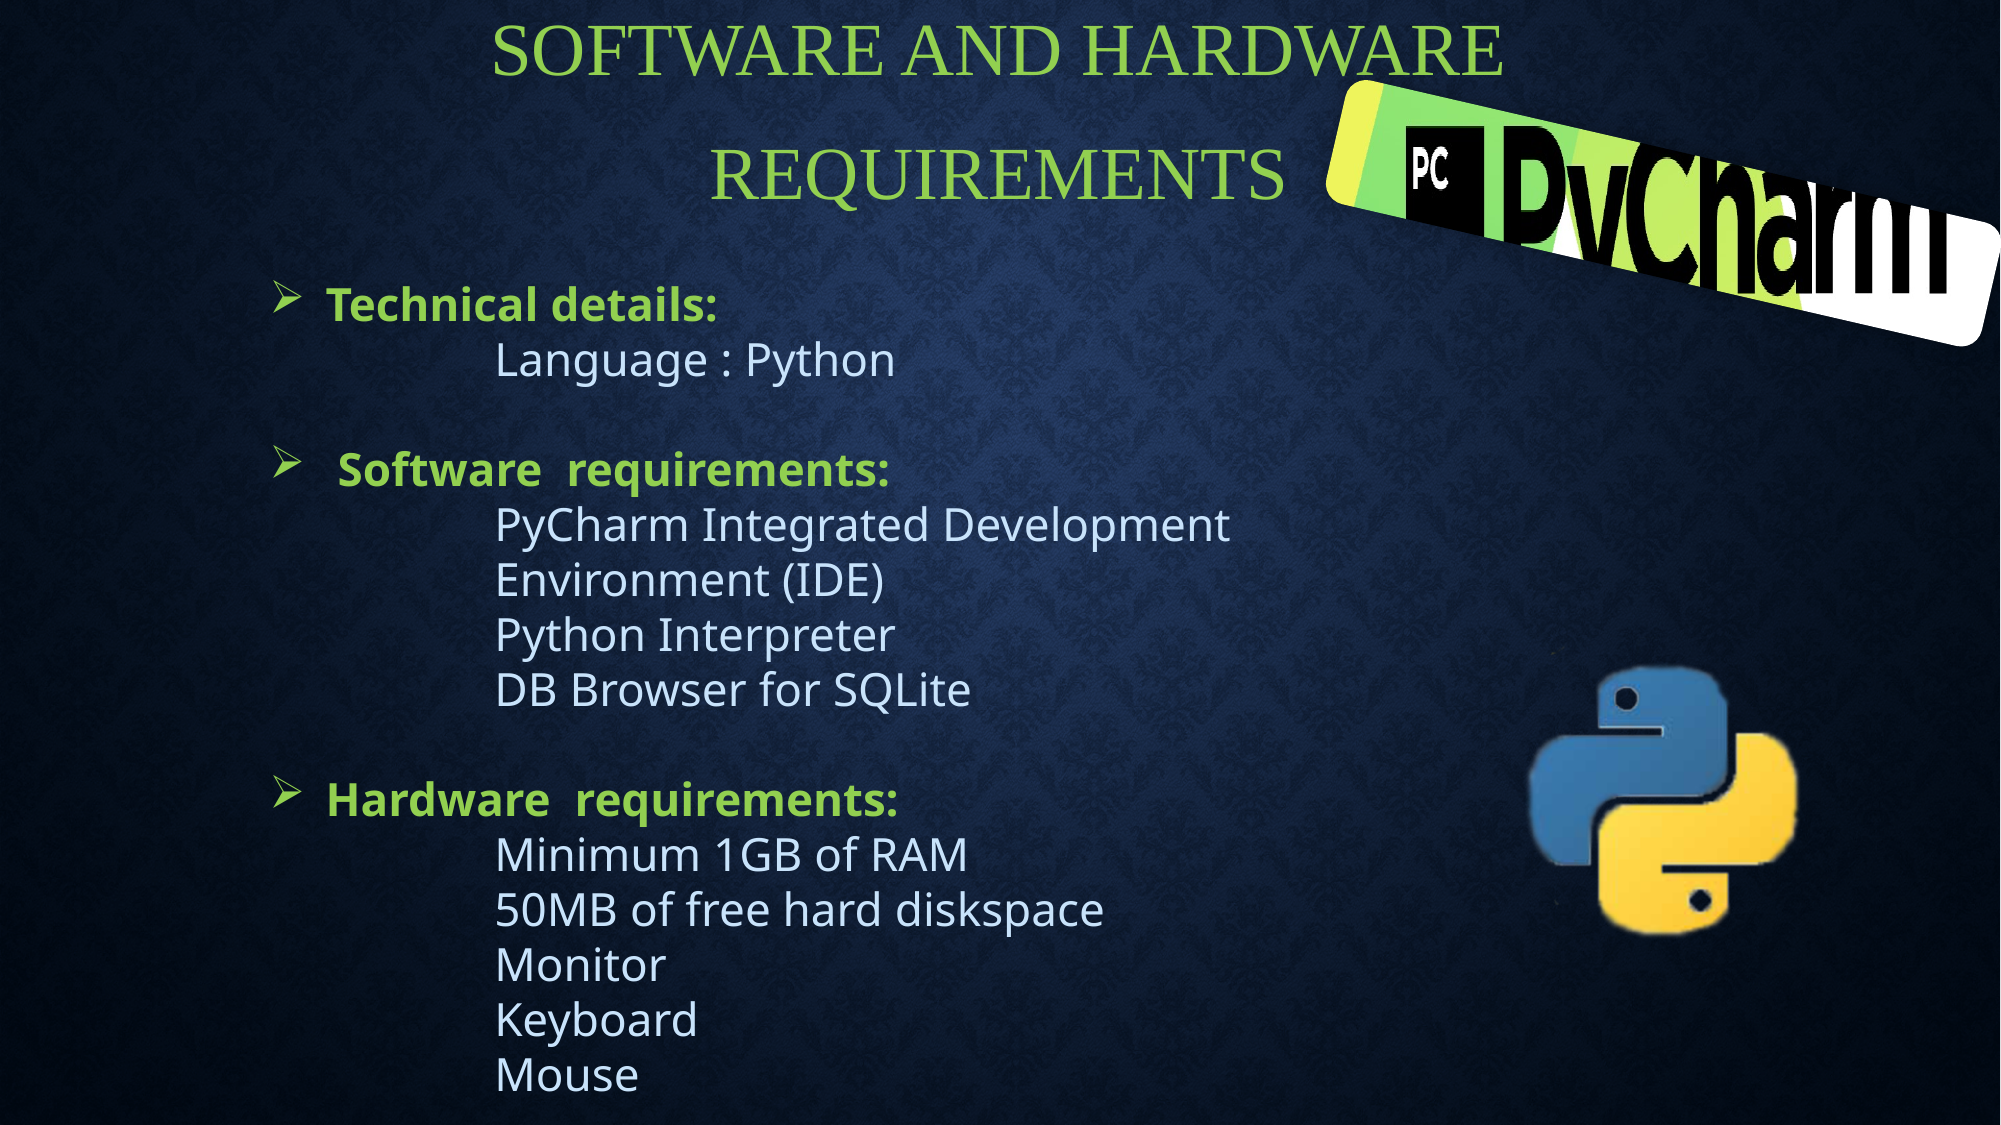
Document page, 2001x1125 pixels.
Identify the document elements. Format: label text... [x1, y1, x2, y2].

picture [1523, 636, 1805, 941]
text_box SOFTWARE AND HARDWARE REQUIREMENTS [254, 18, 1746, 222]
text_box Technical details: Language : Python Software requirements: PyCharm Integrated Development Environment (IDE) Python Interpreter DB Browser for SQLite Hardware requirements: Minimum 1GB of RAM 50MB of free hard diskspace Monitor Keyboard Mouse [254, 222, 1255, 1108]
picture [1325, 80, 2001, 347]
